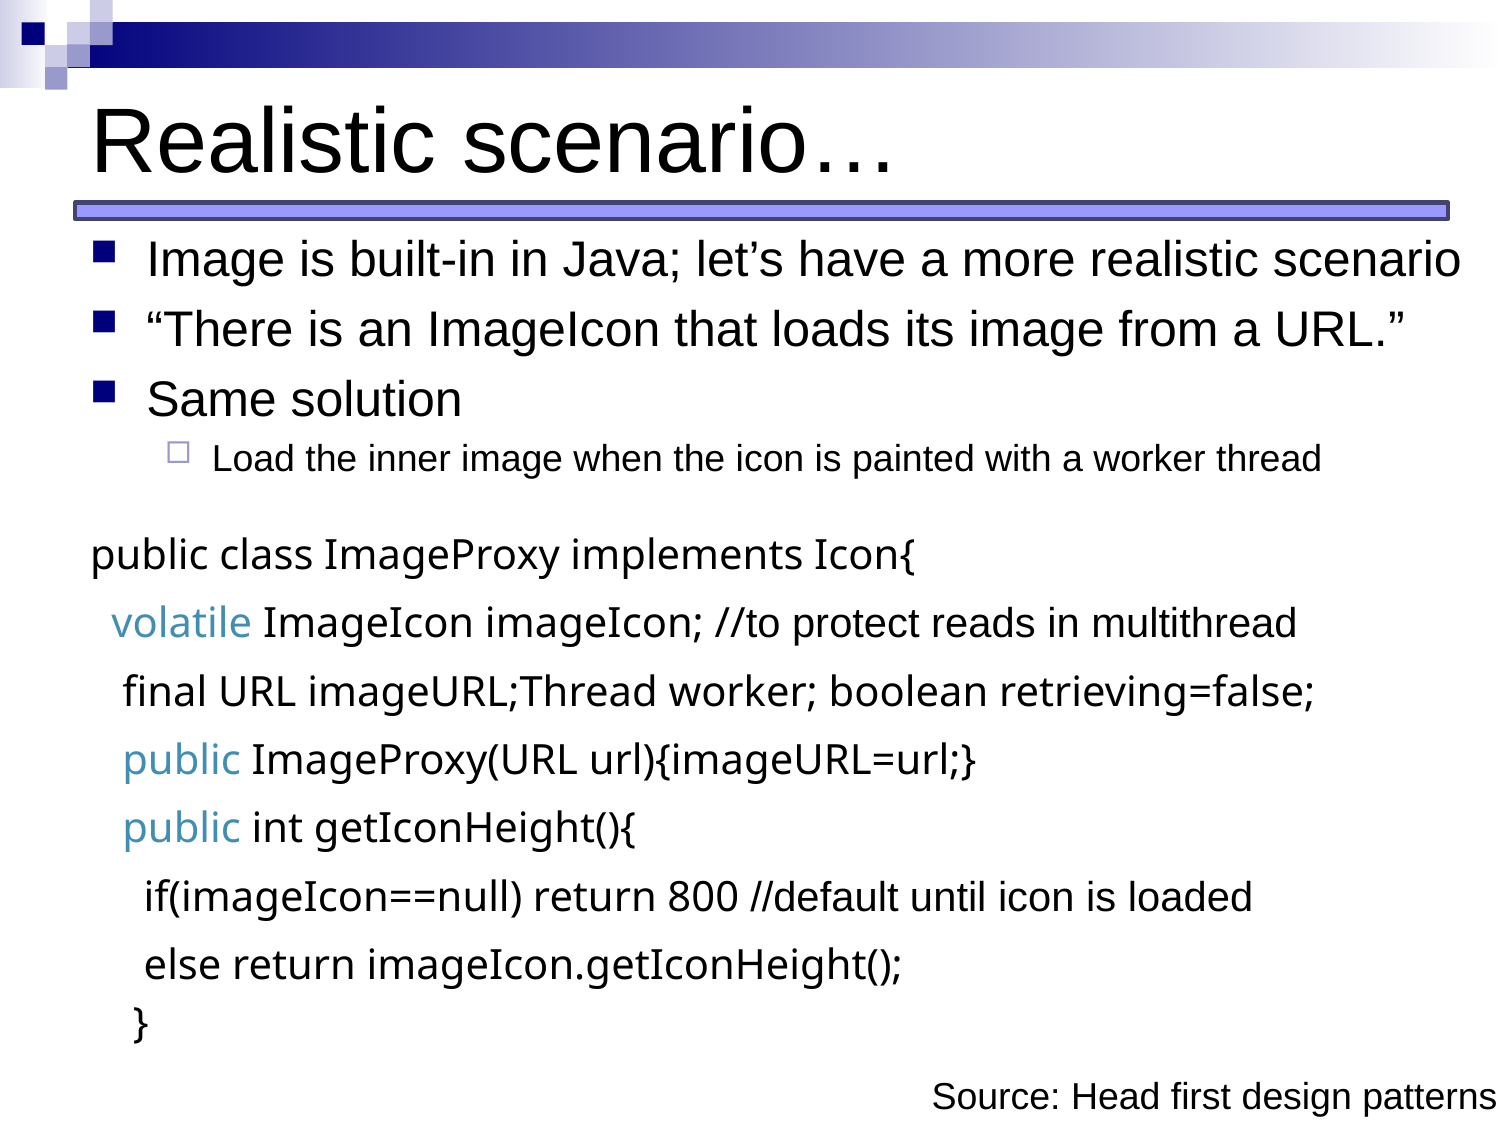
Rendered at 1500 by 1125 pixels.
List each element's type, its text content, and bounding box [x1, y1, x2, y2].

title Realistic scenario… [75, 22, 1425, 219]
text_box Source: Head first design patterns [916, 1064, 1500, 1125]
list Image is built-in in Java; let’s have a more realistic scenario “There is an ImageIcon that loads its image from a URL.” Same solution Load the inner image when the icon is painted with a worker thread public class ImageProxy implements Icon{ volatile ImageIcon imageIcon; //to protect reads in multithread final URL imageURL;Thread worker; boolean retrieving=false; public ImageProxy(URL url){imageURL=url;} public int getIconHeight(){ if(imageIcon==null) return 800 //default until icon is loaded else return imageIcon.getIconHeight(); } [75, 219, 1500, 1041]
